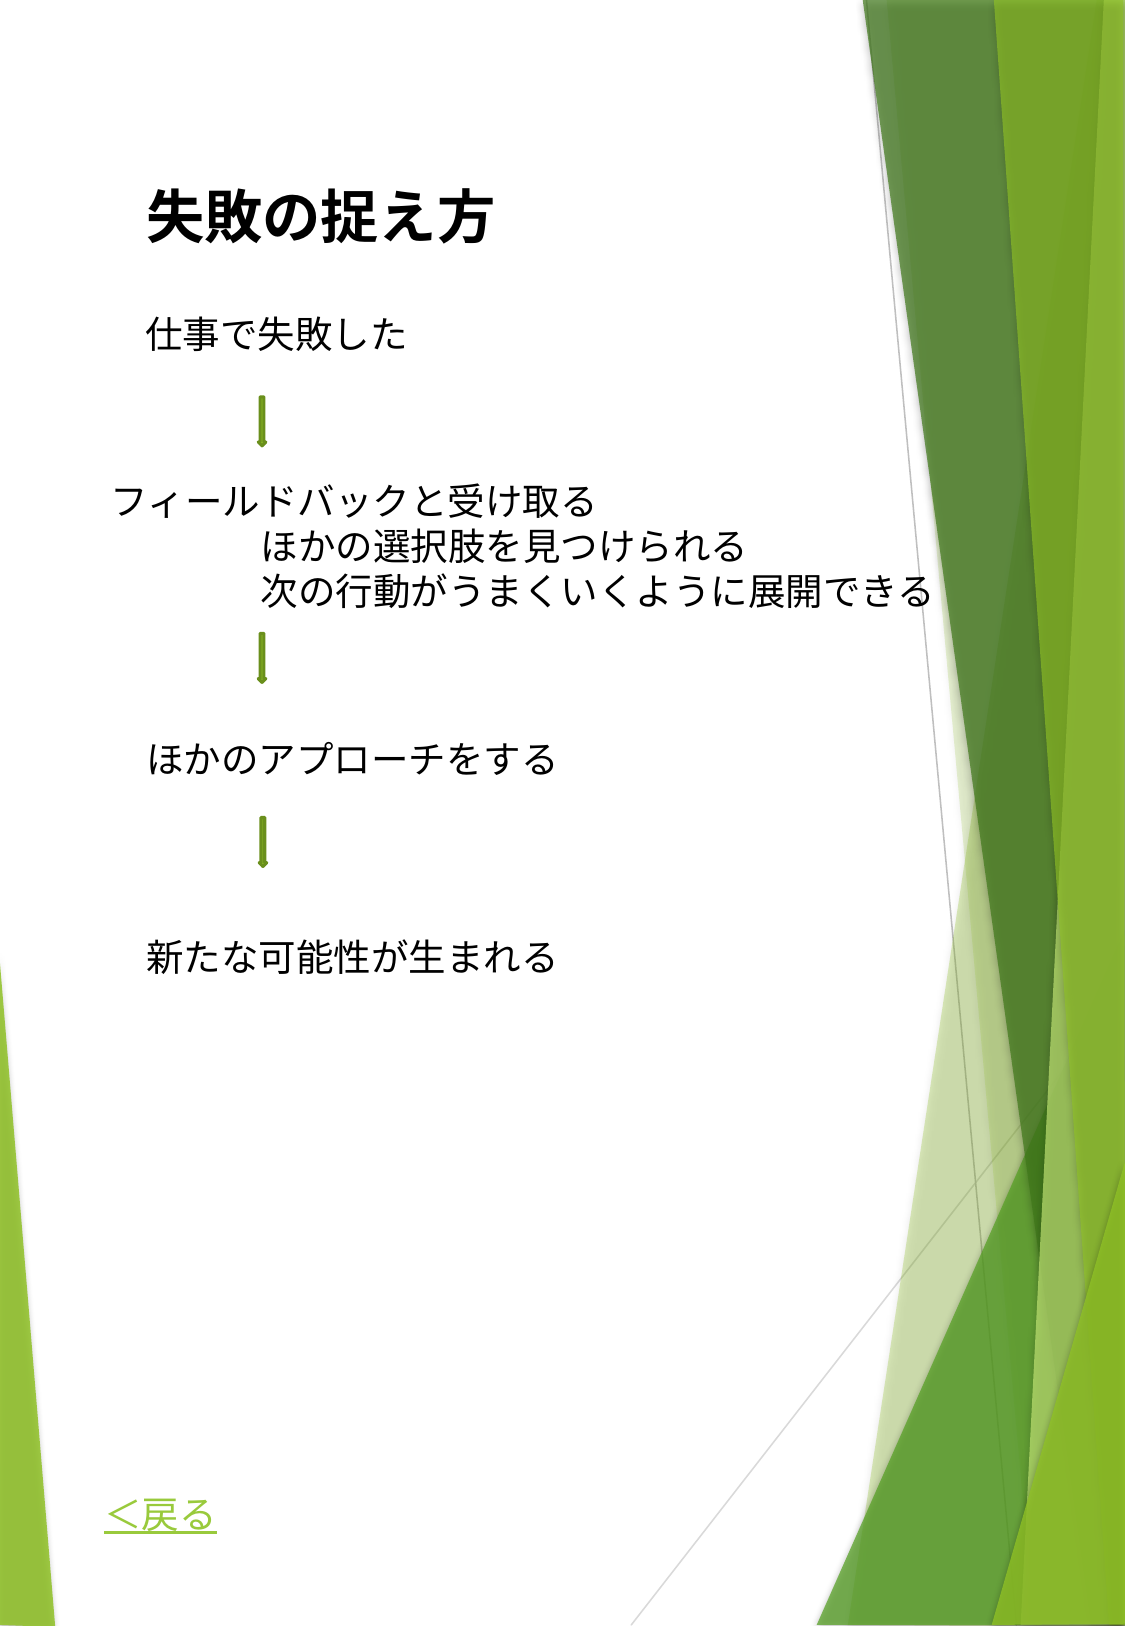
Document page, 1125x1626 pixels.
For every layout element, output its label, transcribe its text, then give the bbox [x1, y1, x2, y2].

text_box ほかのアプローチをする [131, 728, 574, 789]
text_box 仕事で失敗した [130, 304, 423, 364]
text_box [257, 815, 269, 869]
text_box 失敗の捉え方 [131, 172, 511, 258]
text_box [256, 395, 268, 448]
text_box [256, 631, 268, 684]
text_box フィールドバックと受け取る ほかの選択肢を見つけられる 次の行動がうまくいくように展開できる [96, 470, 950, 621]
text_box 新たな可能性が生まれる [131, 927, 574, 987]
text_box ＜戻る [89, 1483, 244, 1553]
